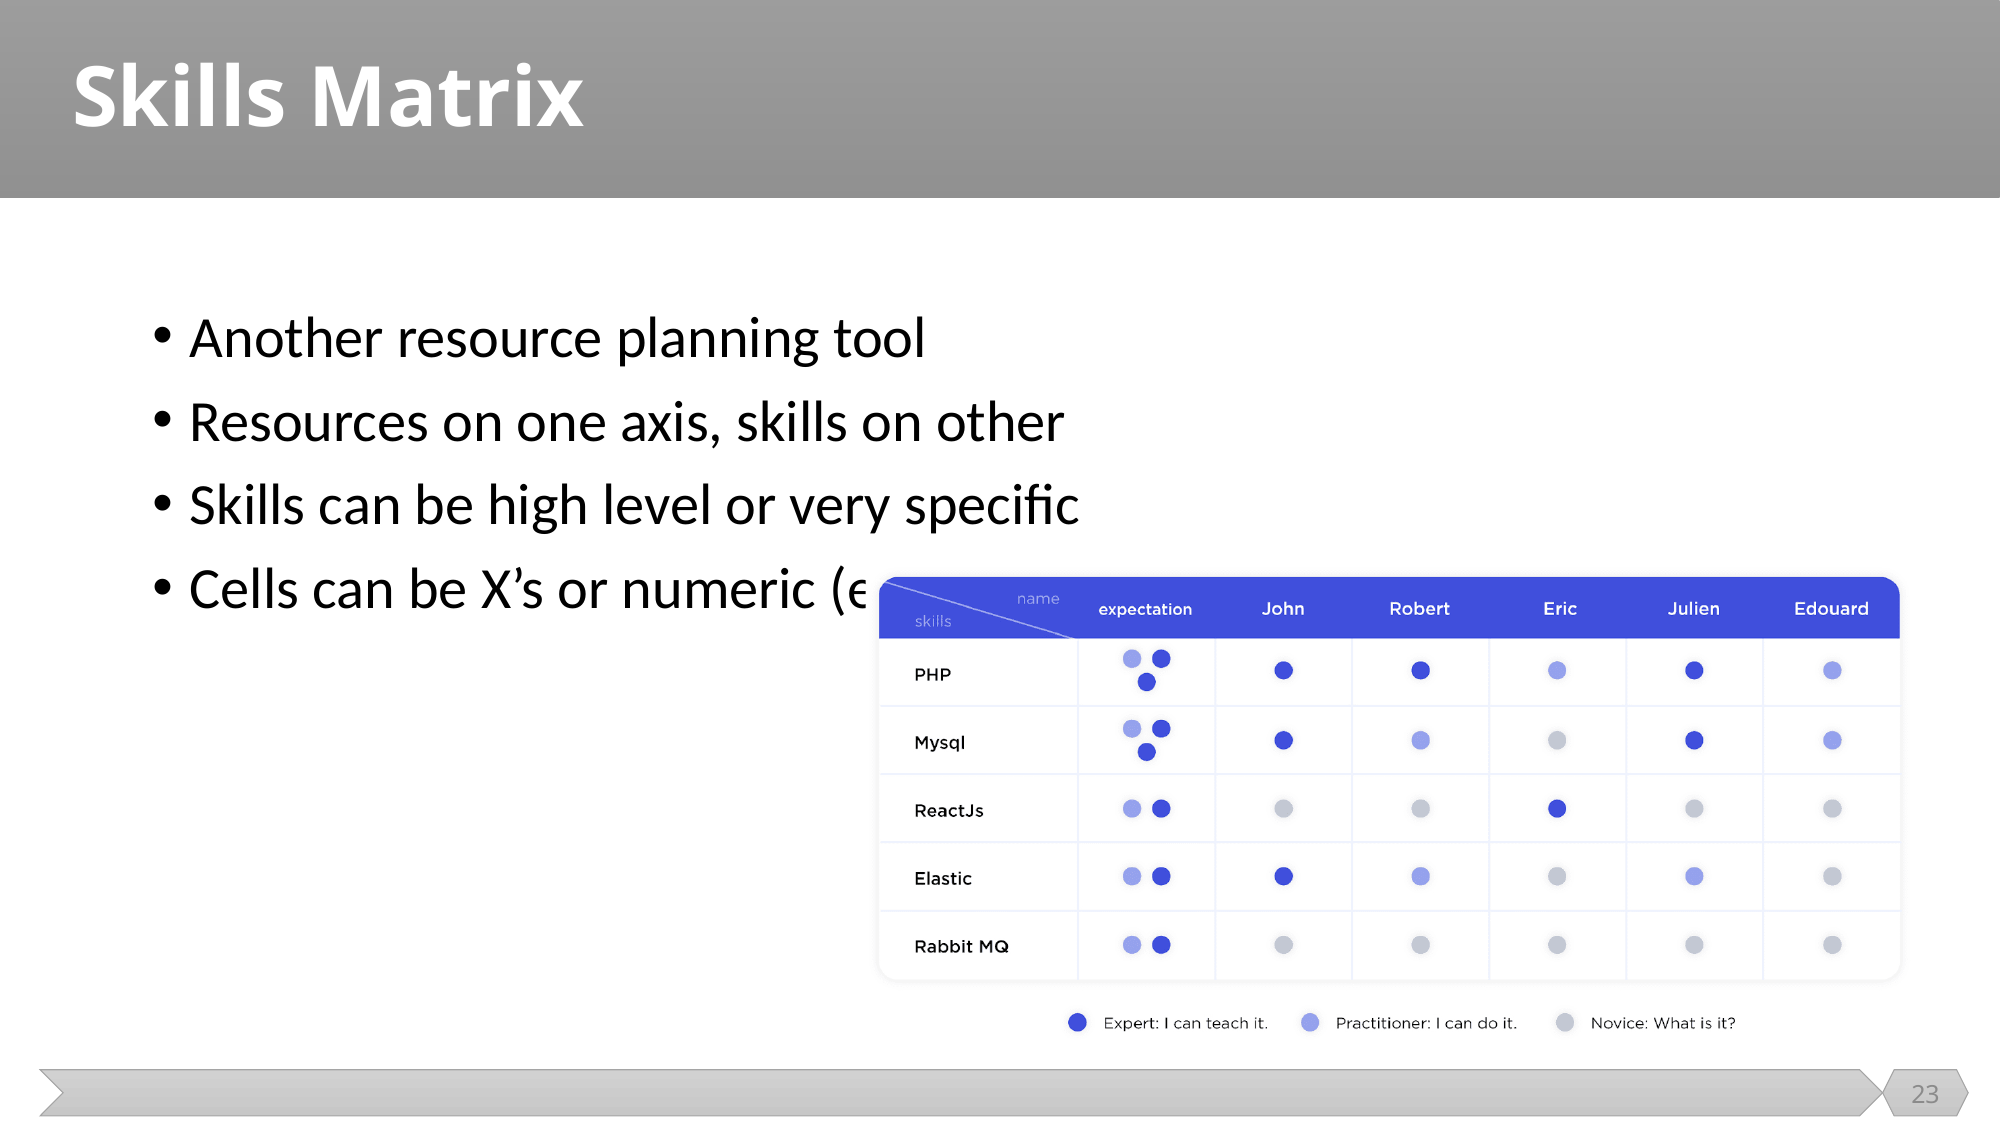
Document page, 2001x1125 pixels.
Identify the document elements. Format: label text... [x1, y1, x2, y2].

picture [865, 555, 1927, 1043]
slide_number 23 [1882, 1065, 1969, 1125]
title Skills Matrix [56, 0, 1969, 199]
list Another resource planning tool Resources on one axis, skills on other Skills can be high level or very specific Cells can be X’s or numeric (ex: level, # yrs.) [137, 299, 1863, 1014]
